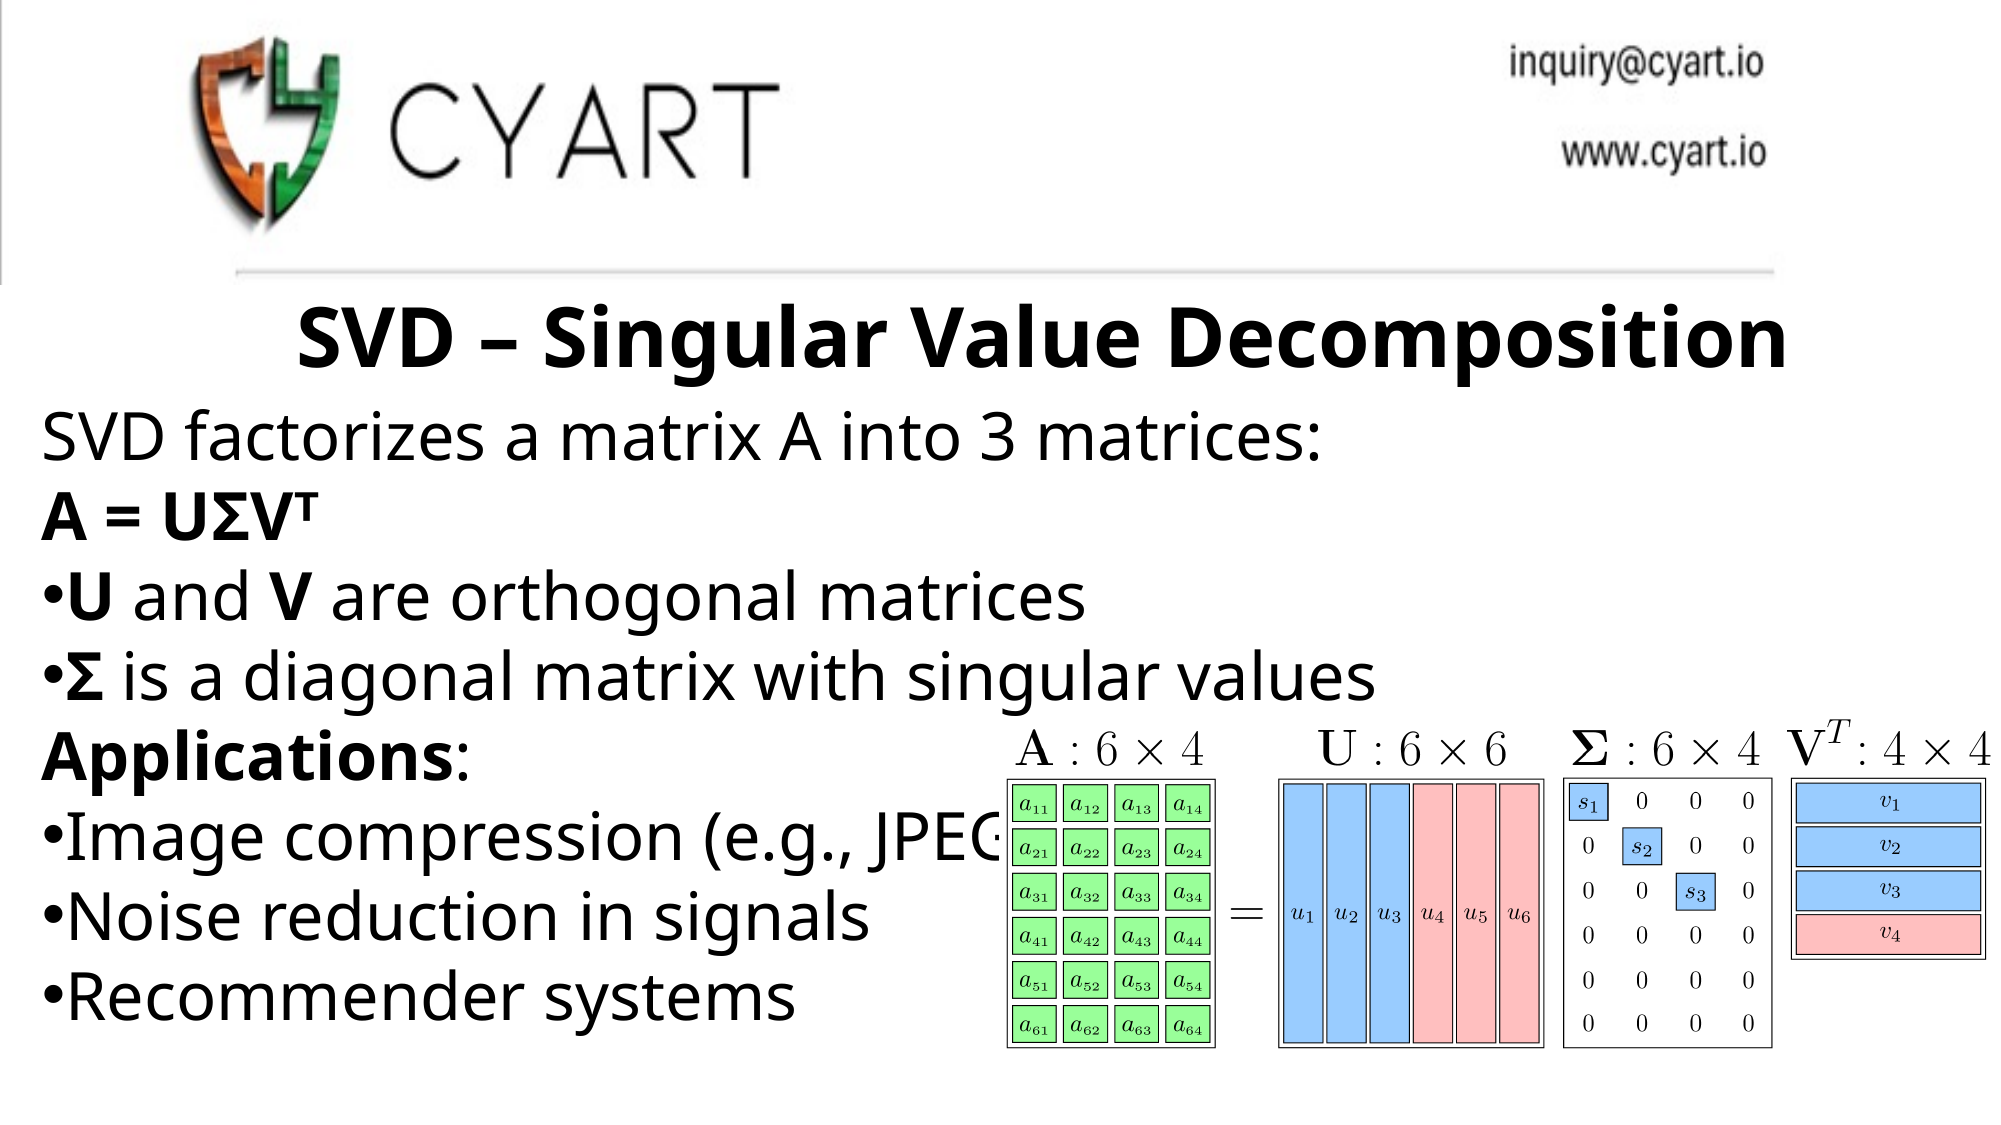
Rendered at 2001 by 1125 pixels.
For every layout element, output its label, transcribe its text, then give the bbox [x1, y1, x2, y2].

text_box SVD – Singular Value Decomposition [281, 277, 2000, 392]
picture [999, 716, 2000, 1055]
text_box SVD factorizes a matrix A into 3 matrices: A = UΣVᵀ U and V are orthogonal matrices Σ is a diagonal matrix with singular values Applications: Image compression (e.g., JPEG) Noise reduction in signals Recommender systems [27, 386, 1619, 1041]
picture [0, 0, 2000, 285]
